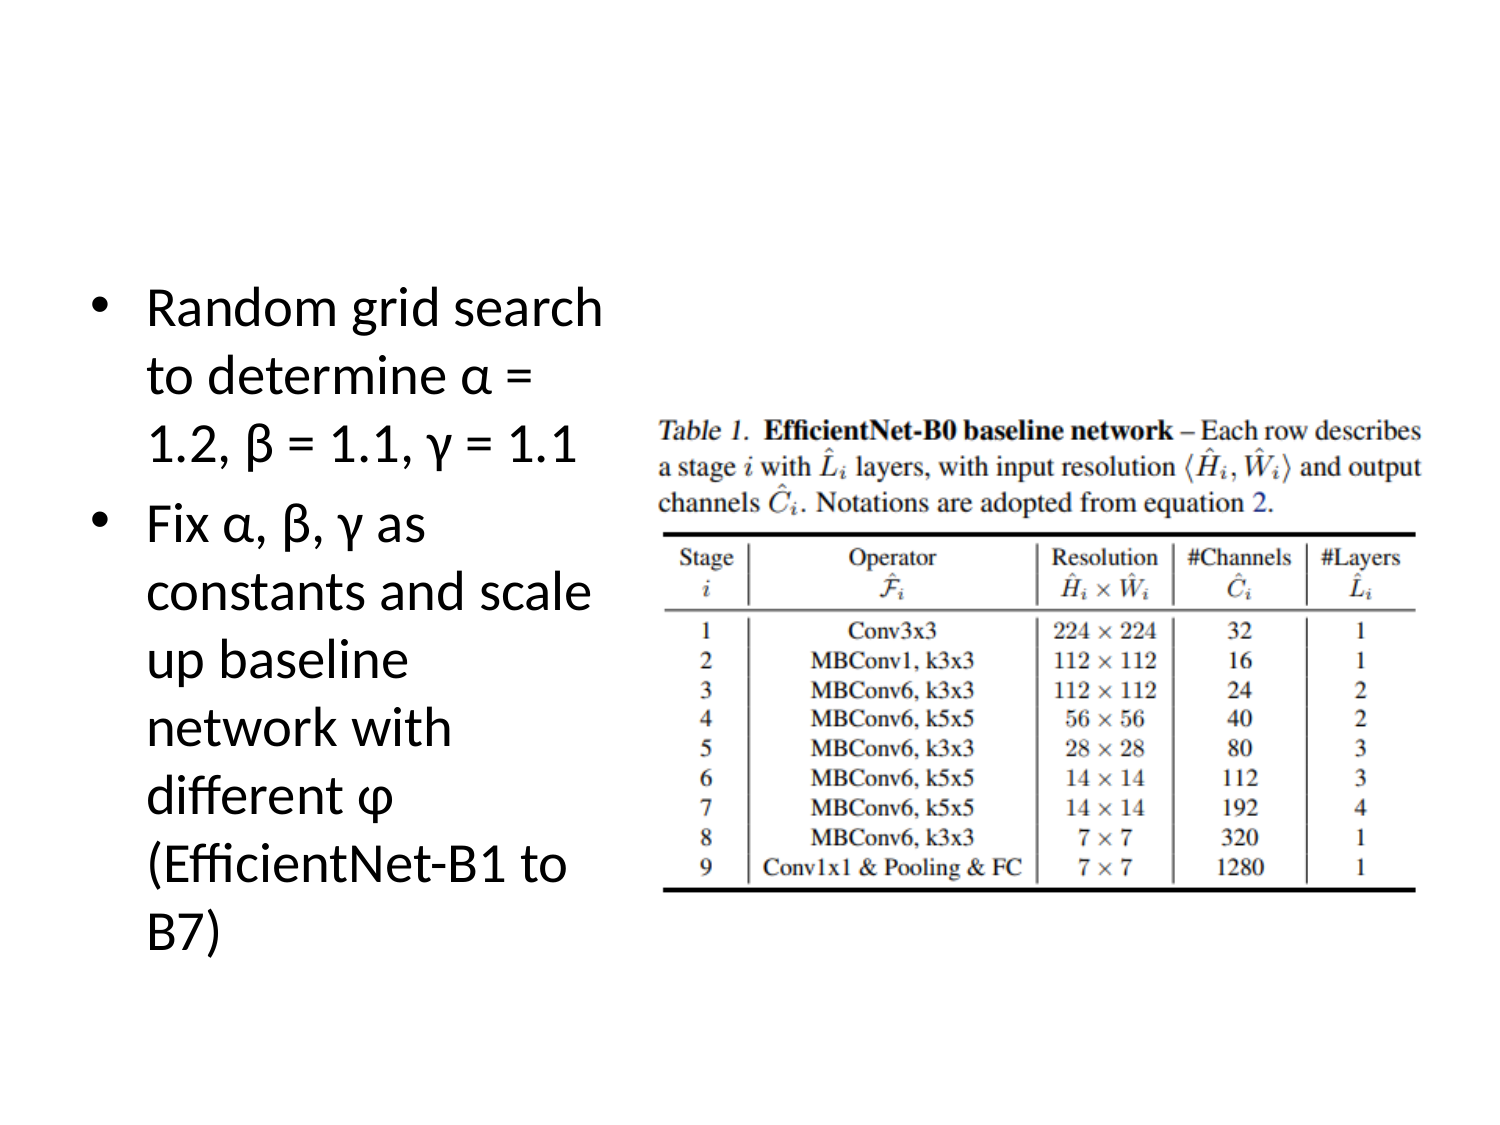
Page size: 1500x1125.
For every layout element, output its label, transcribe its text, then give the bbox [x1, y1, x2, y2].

list Random grid search to determine α = 1.2, β = 1.1, γ = 1.1 Fix α, β, γ as constants and scale up baseline network with different φ (EfficientNet-B1 to B7) [75, 262, 621, 1005]
picture [643, 393, 1466, 913]
